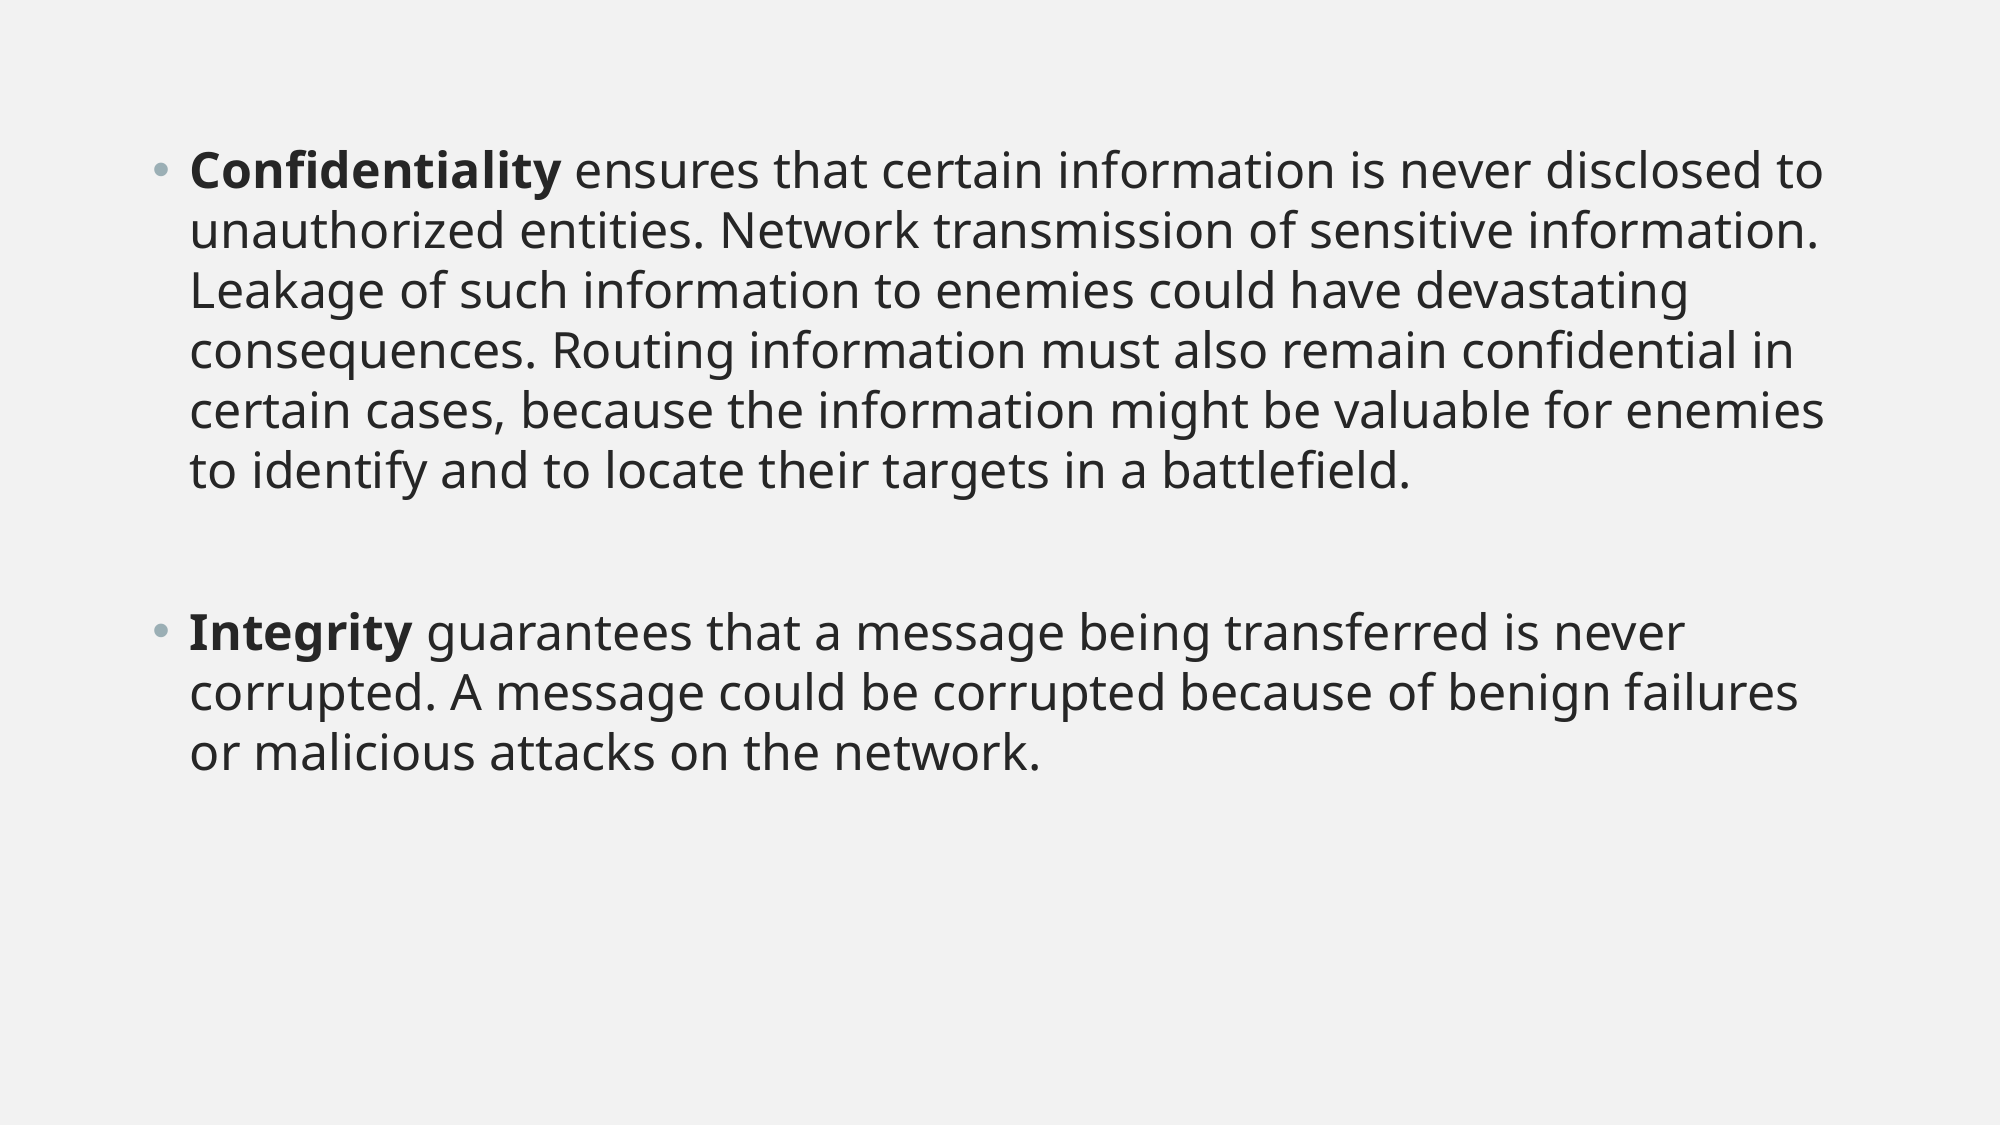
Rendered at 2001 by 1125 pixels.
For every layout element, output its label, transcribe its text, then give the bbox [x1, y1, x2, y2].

list Confidentiality ensures that certain information is never disclosed to unauthorized entities. Network transmission of sensitive information. Leakage of such information to enemies could have devastating consequences. Routing information must also remain confidential in certain cases, because the information might be valuable for enemies to identify and to locate their targets in a battlefield. Integrity guarantees that a message being transferred is never corrupted. A message could be corrupted because of benign failures or malicious attacks on the network. [137, 131, 1863, 1014]
